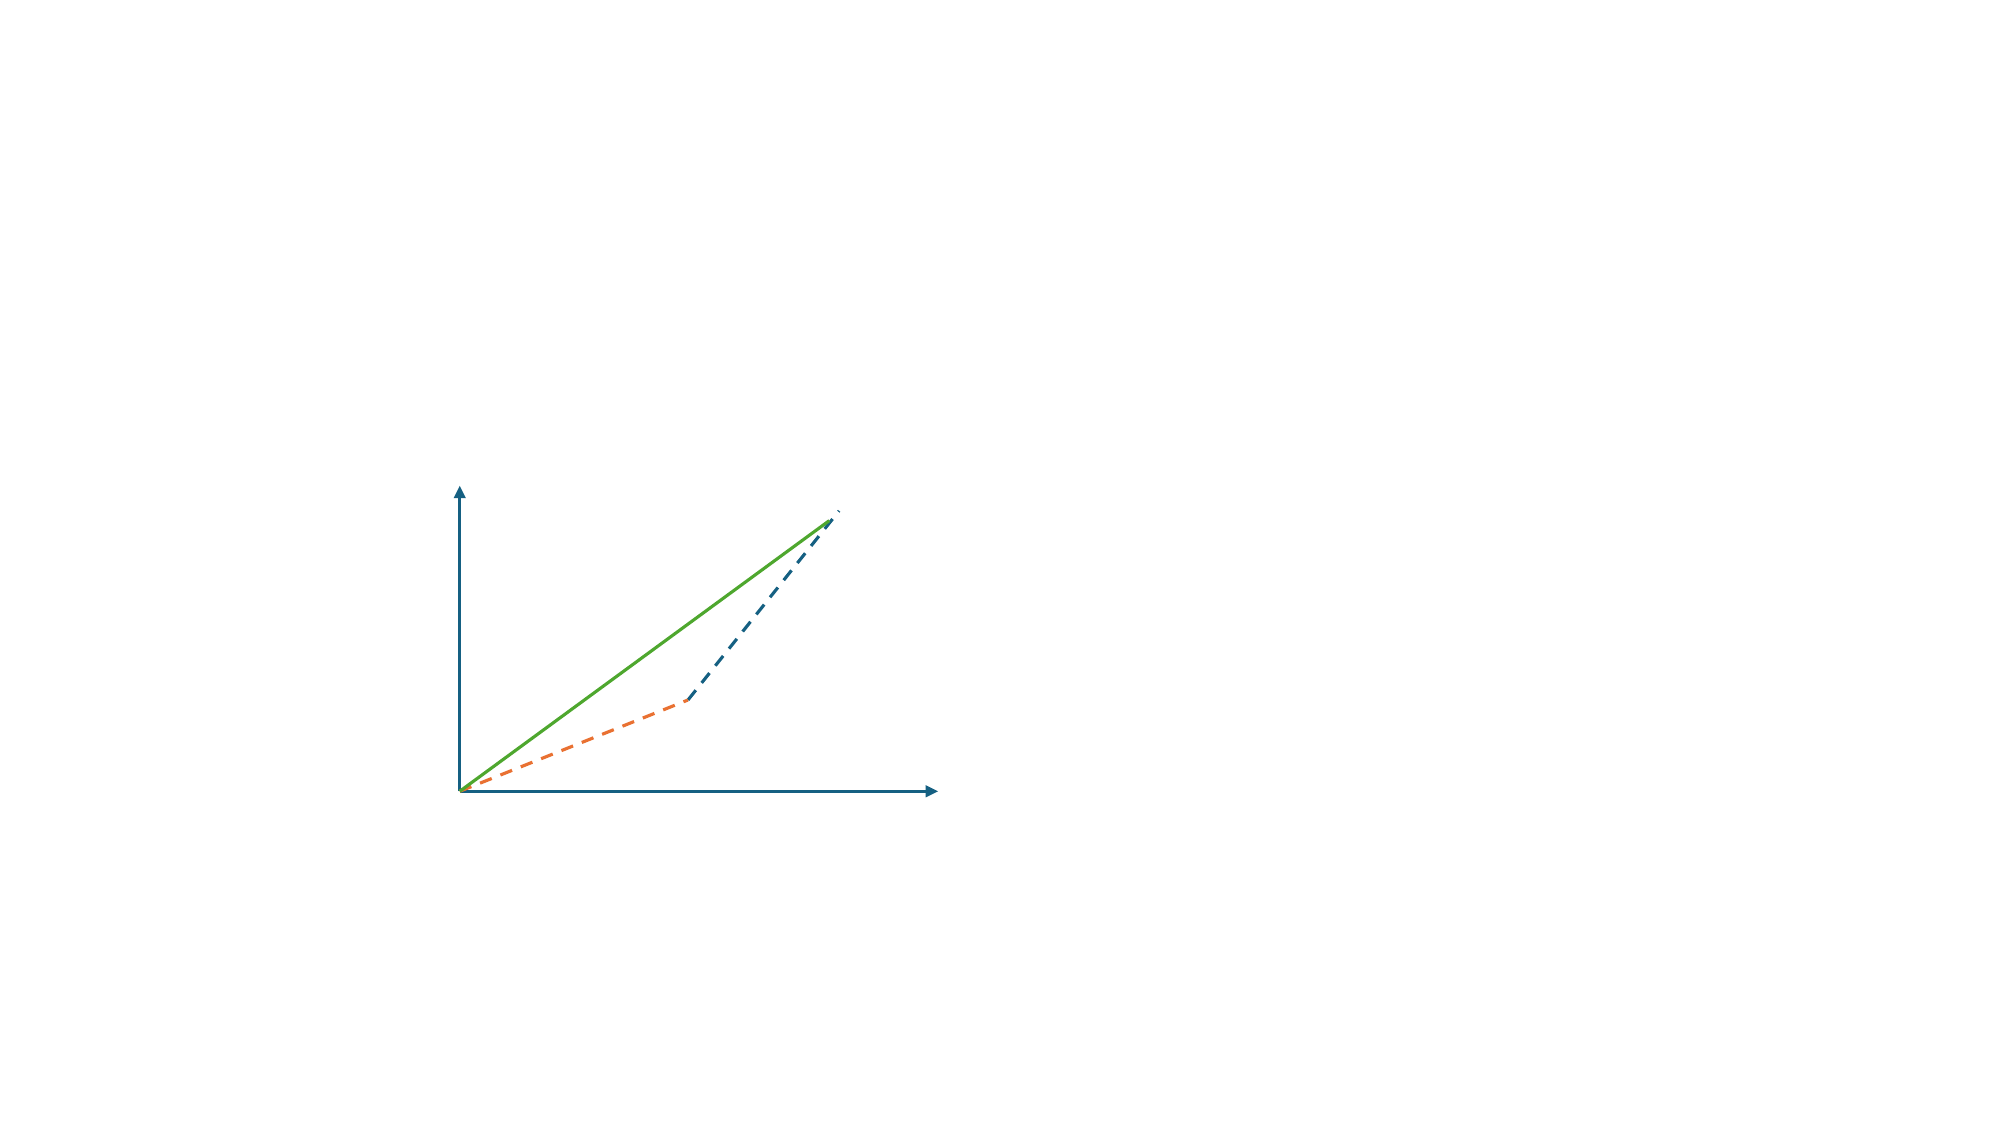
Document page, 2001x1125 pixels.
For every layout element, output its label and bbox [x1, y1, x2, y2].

text_box [687, 510, 840, 701]
text_box [459, 520, 830, 792]
